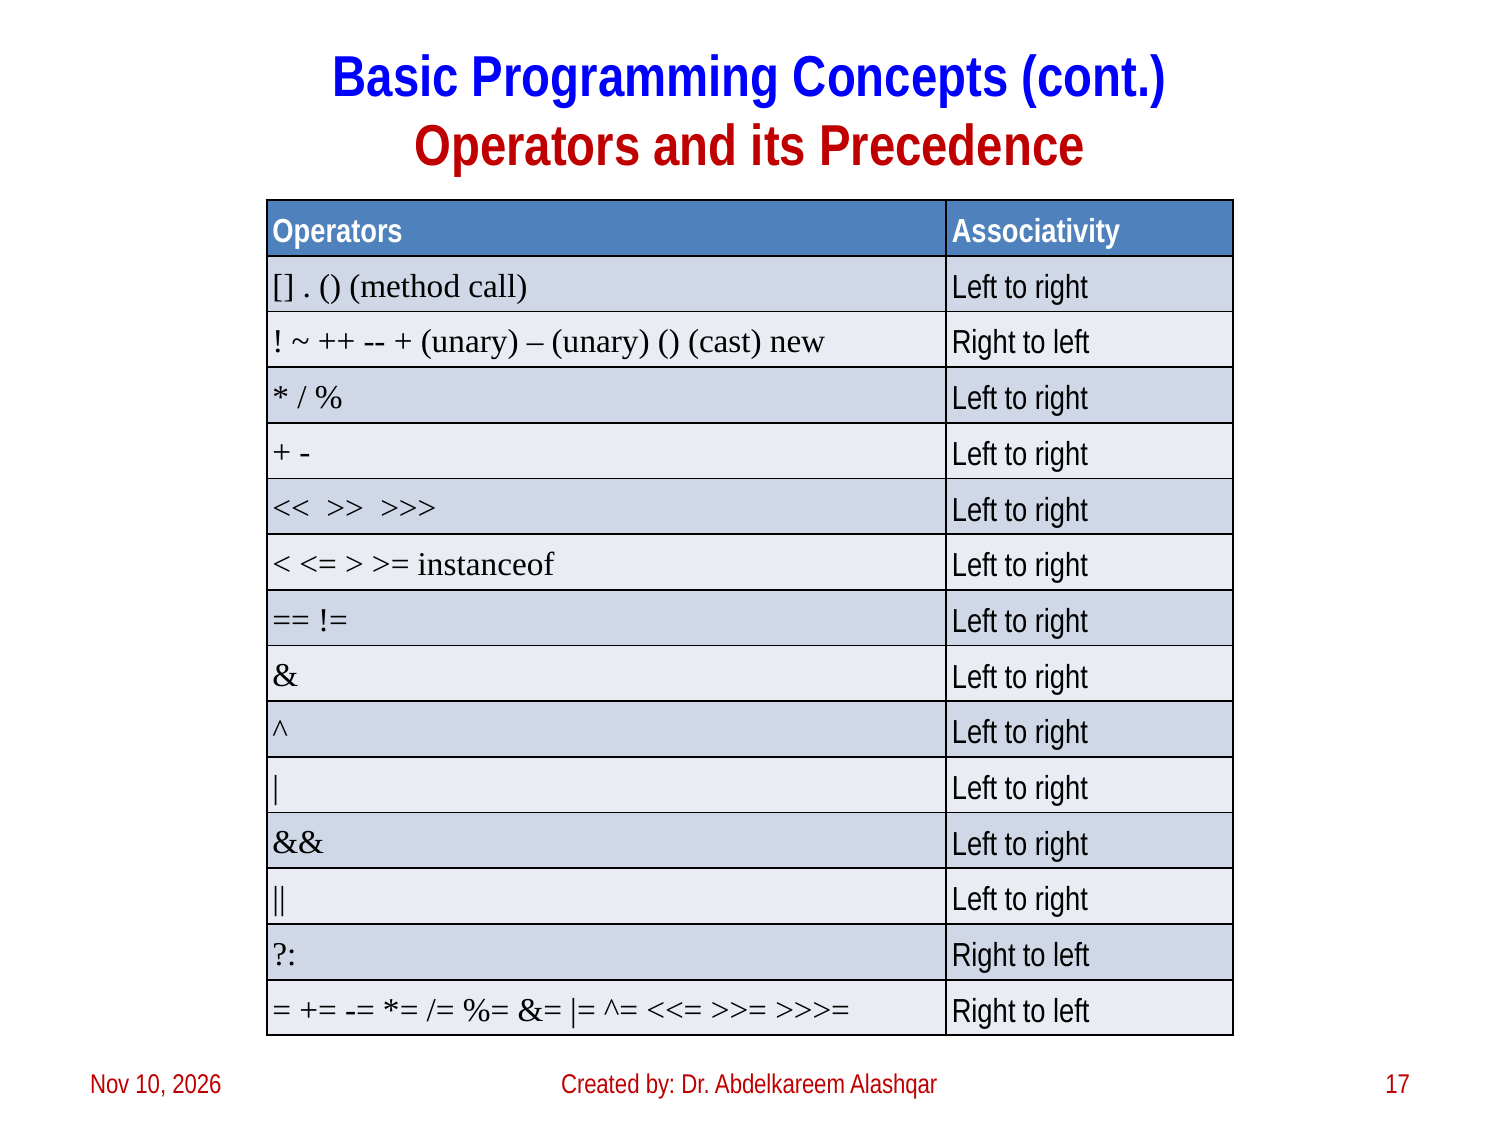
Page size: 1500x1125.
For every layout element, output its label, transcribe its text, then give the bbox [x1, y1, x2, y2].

slide_number 17 [1074, 1053, 1425, 1113]
table_cell Left to right [947, 424, 1232, 478]
table_cell Left to right [947, 646, 1232, 700]
footer Created by: Dr. Abdelkareem Alashqar [477, 1053, 1021, 1113]
table_cell * / % [268, 368, 945, 422]
table_cell | [268, 758, 945, 812]
table_cell & [268, 646, 945, 700]
table_cell Left to right [947, 257, 1232, 311]
table_cell Left to right [947, 591, 1232, 645]
table_cell << >> >>> [268, 479, 945, 533]
table_cell Left to right [947, 368, 1232, 422]
table_cell Left to right [947, 535, 1232, 589]
table_cell < <= > >= instanceof [268, 535, 945, 589]
title Basic Programming Concepts (cont.) Operators and its Precedence [75, 30, 1425, 185]
table_cell [] . () (method call) [268, 257, 945, 311]
table_cell ?: [268, 925, 945, 979]
slide_number 3-Feb-23 [75, 1053, 425, 1113]
table_cell || [268, 869, 945, 923]
table_cell + - [268, 424, 945, 478]
table_cell Left to right [947, 758, 1232, 812]
table_header Associativity [947, 201, 1232, 255]
table_cell Right to left [947, 312, 1232, 366]
table_cell Right to left [947, 925, 1232, 979]
table_cell == != [268, 591, 945, 645]
table_cell Right to left [947, 981, 1232, 1034]
table_cell && [268, 813, 945, 867]
table_cell Left to right [947, 702, 1232, 756]
table_cell Left to right [947, 813, 1232, 867]
table_cell Left to right [947, 869, 1232, 923]
table_cell Left to right [947, 479, 1232, 533]
table_cell ^ [268, 702, 945, 756]
table_header Operators [268, 201, 945, 255]
table_cell = += -= *= /= %= &= |= ^= <<= >>= >>>= [268, 981, 945, 1034]
table_cell ! ~ ++ -- + (unary) – (unary) () (cast) new [268, 312, 945, 366]
